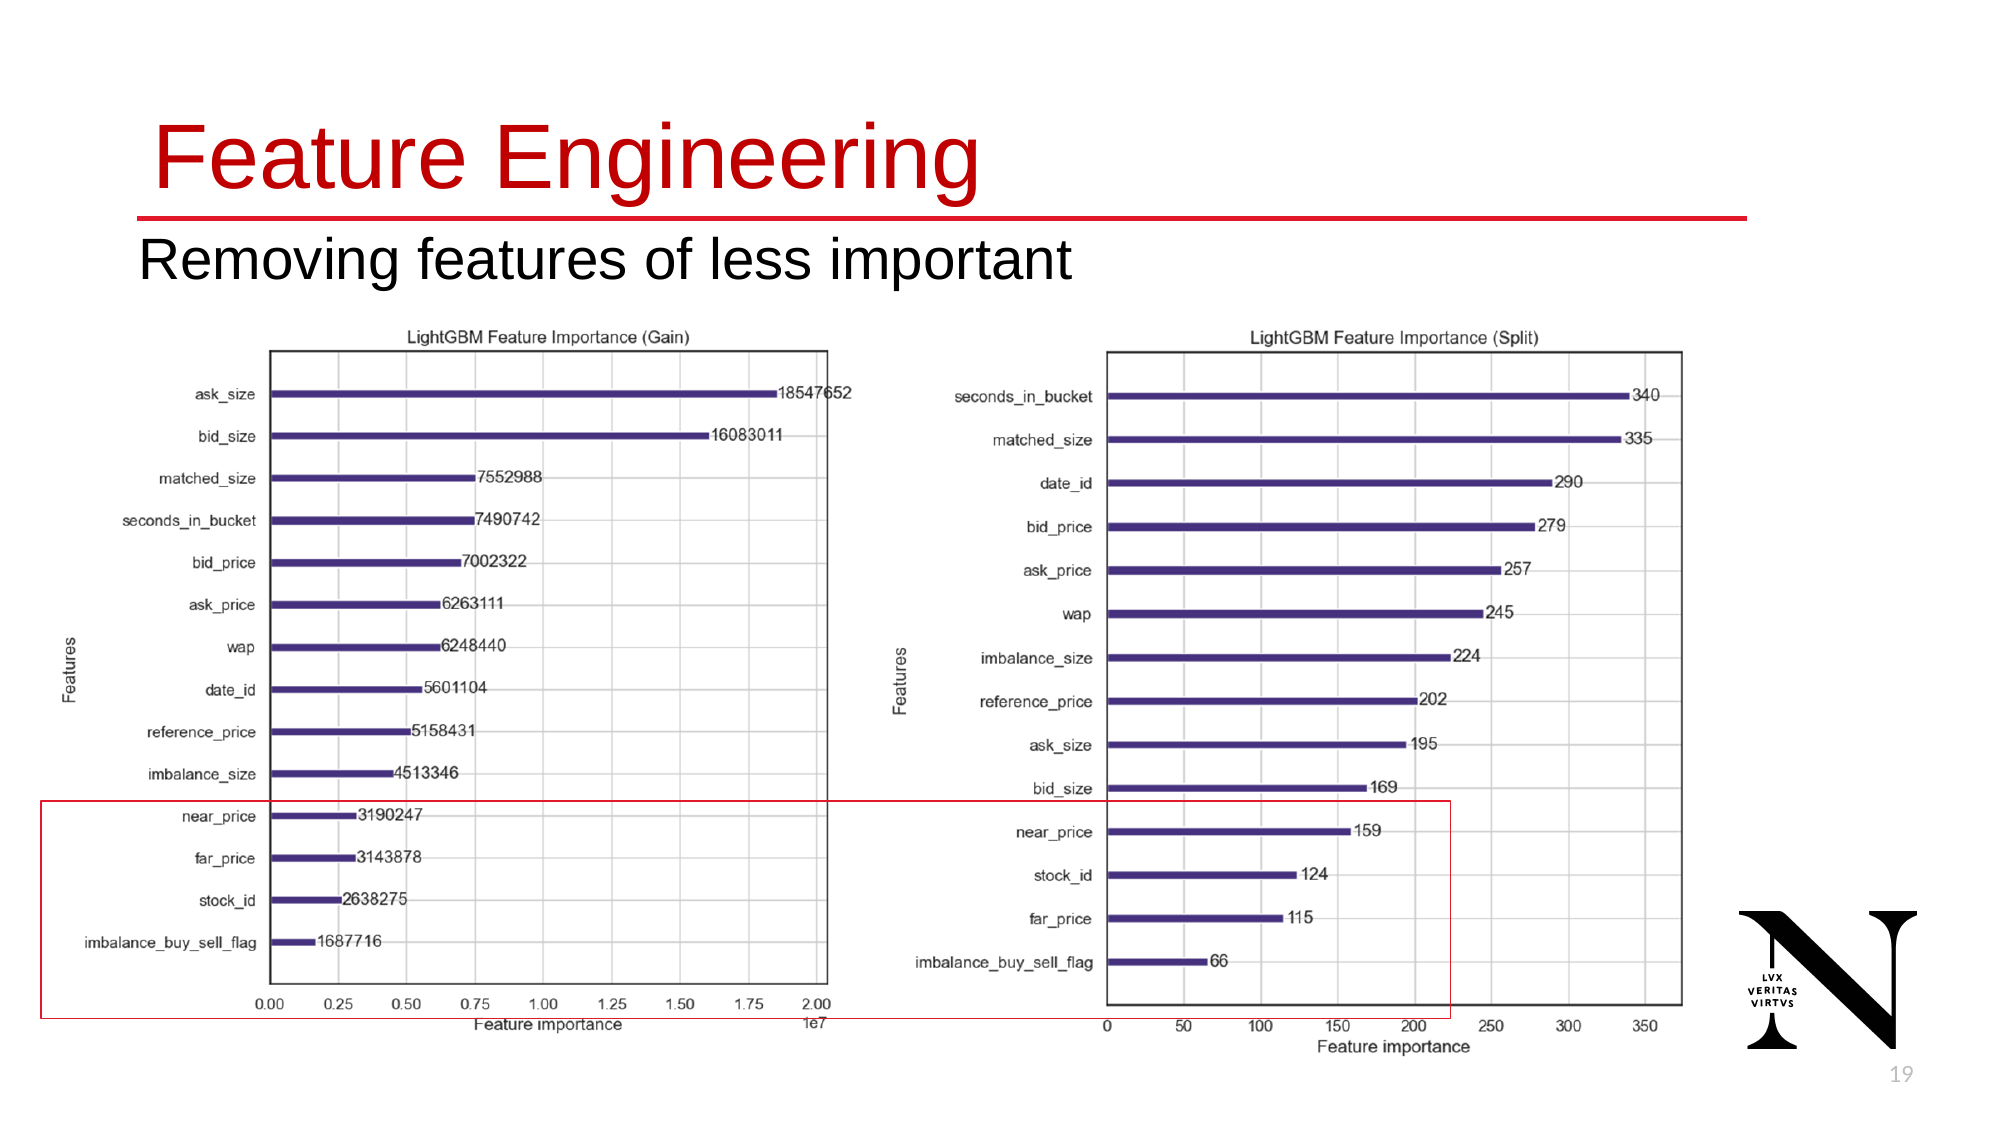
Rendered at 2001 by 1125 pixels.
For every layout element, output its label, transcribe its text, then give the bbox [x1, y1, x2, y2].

list Removing features of less important [123, 221, 1712, 870]
slide_number ‹#› [1479, 1042, 1930, 1103]
title Feature Engineering [137, 49, 1863, 268]
picture [882, 319, 1692, 1066]
text_box [40, 800, 46, 1019]
picture [51, 319, 862, 1043]
text_box [866, 800, 877, 1019]
picture [1739, 911, 1917, 1042]
